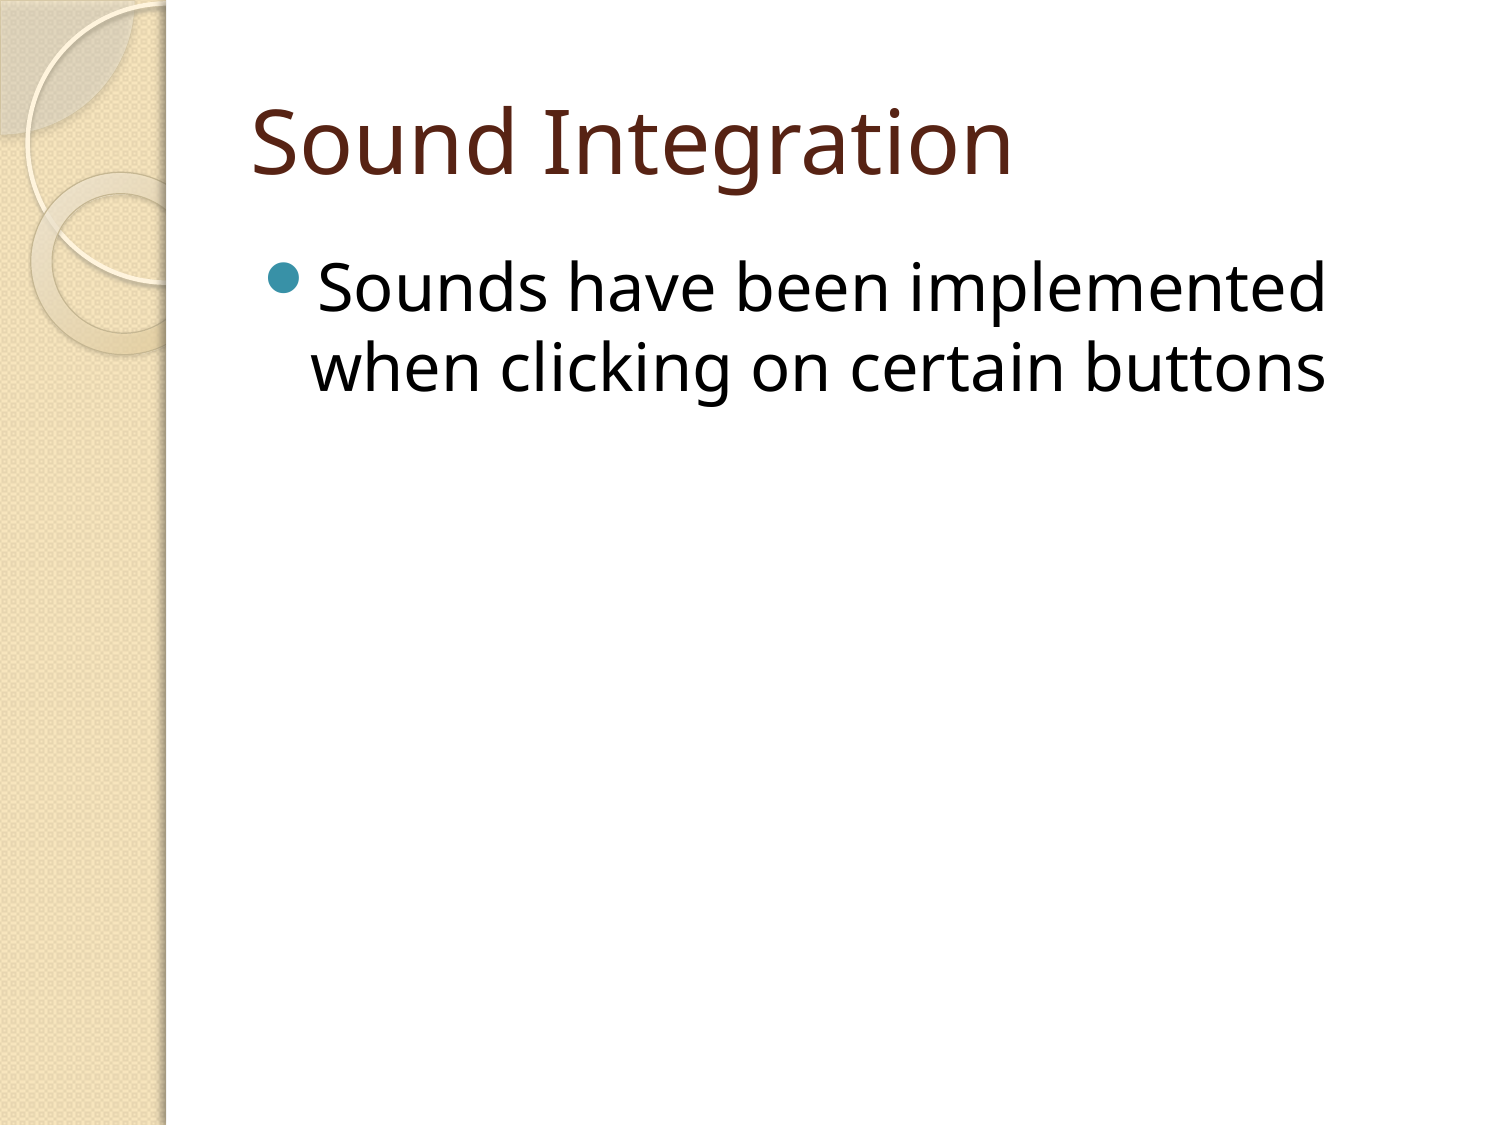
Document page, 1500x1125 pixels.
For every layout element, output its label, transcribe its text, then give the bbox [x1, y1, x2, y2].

list Sounds have been implemented when clicking on certain buttons [235, 237, 1466, 1025]
title Sound Integration [235, 45, 1466, 233]
